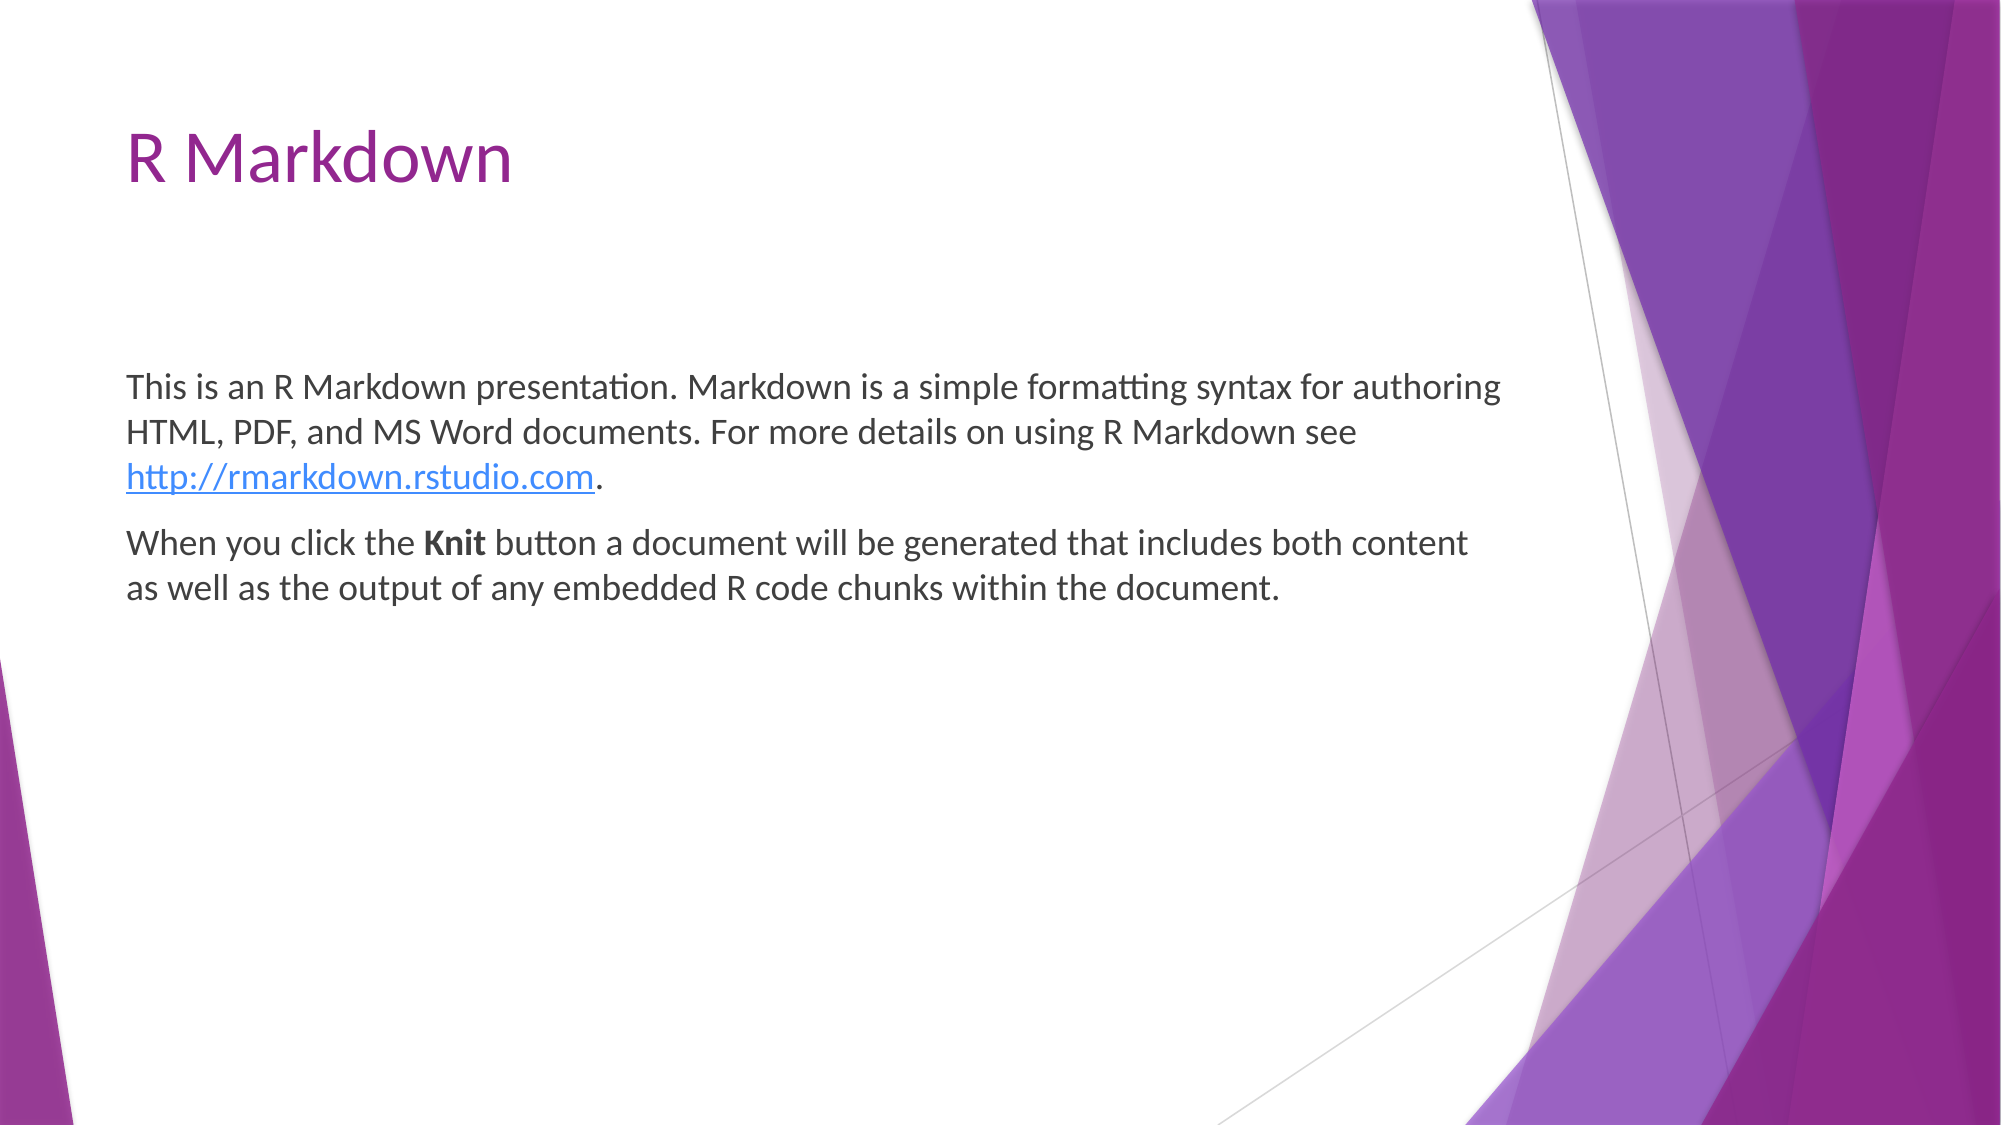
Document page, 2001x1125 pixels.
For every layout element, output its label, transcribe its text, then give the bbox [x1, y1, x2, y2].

title R Markdown [111, 99, 1522, 317]
list This is an R Markdown presentation. Markdown is a simple formatting syntax for authoring HTML, PDF, and MS Word documents. For more details on using R Markdown see http://rmarkdown.rstudio.com. When you click the Knit button a document will be generated that includes both content as well as the output of any embedded R code chunks within the document. [111, 354, 1522, 992]
